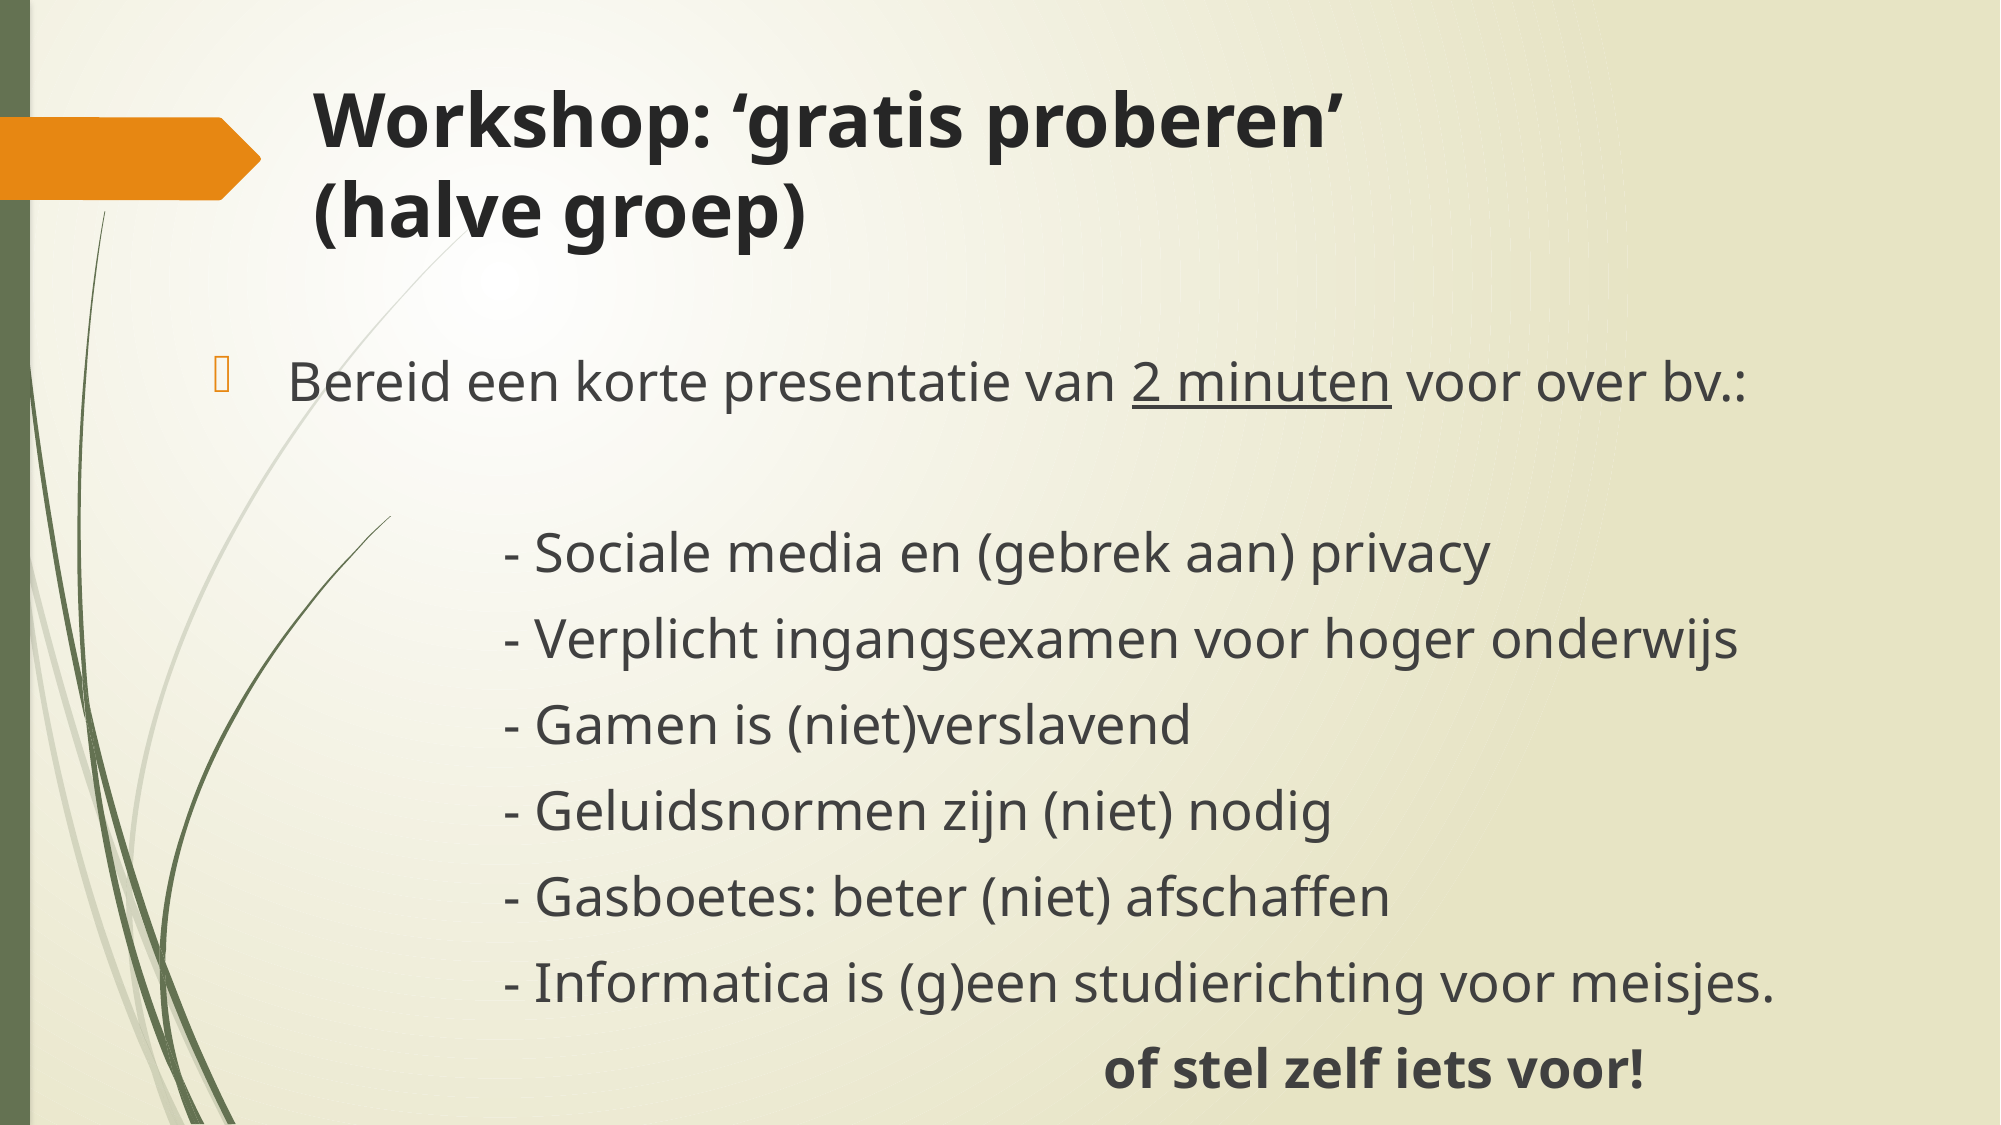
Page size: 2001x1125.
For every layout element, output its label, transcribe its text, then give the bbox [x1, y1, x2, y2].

list Bereid een korte presentatie van 2 minuten voor over bv.: - Sociale media en (gebrek aan) privacy - Verplicht ingangsexamen voor hoger onderwijs - Gamen is (niet)verslavend - Geluidsnormen zijn (niet) nodig - Gasboetes: beter (niet) afschaffen - Informatica is (g)een studierichting voor meisjes. of stel zelf iets voor! [188, 339, 1904, 1125]
title Workshop: ‘gratis proberen’ (halve groep) [298, 64, 1761, 275]
